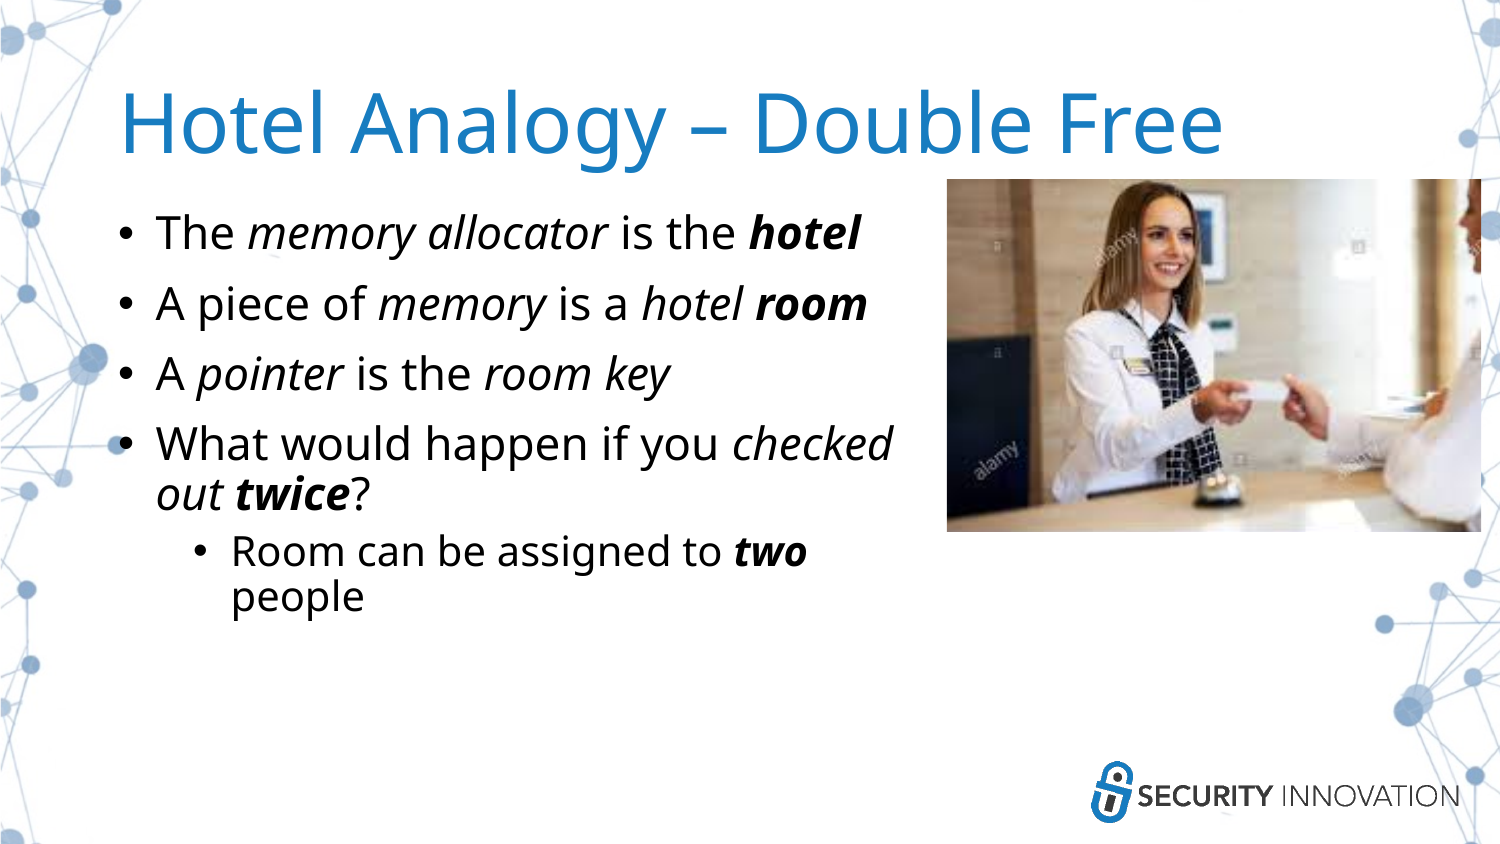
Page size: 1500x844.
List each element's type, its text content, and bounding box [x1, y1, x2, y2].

title Hotel Analogy – Double Free [103, 44, 1397, 202]
picture [946, 1, 1500, 844]
list The memory allocator is the hotel A piece of memory is a hotel room A pointer is the room key What would happen if you checked out twice? Room can be assigned to two people [103, 202, 947, 739]
picture [1, 1, 333, 844]
